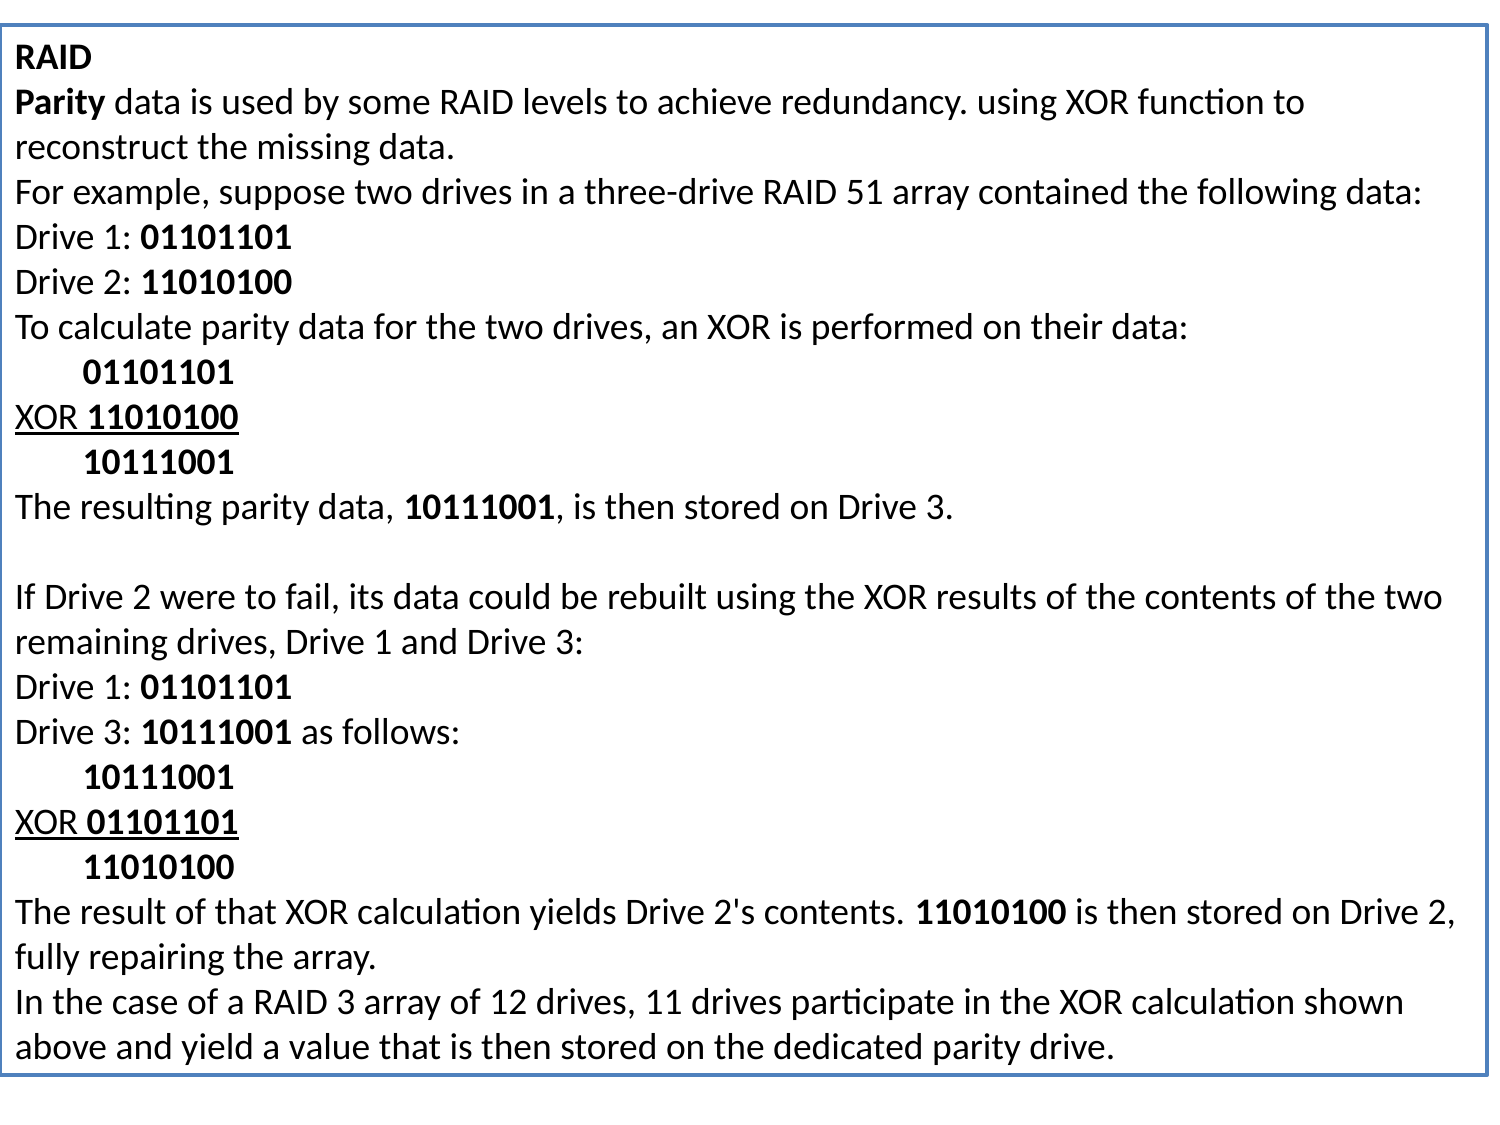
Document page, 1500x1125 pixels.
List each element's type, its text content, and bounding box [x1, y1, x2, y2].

text_box RAID Parity data is used by some RAID levels to achieve redundancy. using XOR function to reconstruct the missing data. For example, suppose two drives in a three-drive RAID 51 array contained the following data: Drive 1: 01101101 Drive 2: 11010100 To calculate parity data for the two drives, an XOR is performed on their data: 01101101 XOR 11010100 10111001 The resulting parity data, 10111001, is then stored on Drive 3. If Drive 2 were to fail, its data could be rebuilt using the XOR results of the contents of the two remaining drives, Drive 1 and Drive 3: Drive 1: 01101101 Drive 3: 10111001 as follows: 10111001 XOR 01101101 11010100 The result of that XOR calculation yields Drive 2's contents. 11010100 is then stored on Drive 2, fully repairing the array. In the case of a RAID 3 array of 12 drives, 11 drives participate in the XOR calculation shown above and yield a value that is then stored on the dedicated parity drive. [0, 23, 1489, 1077]
